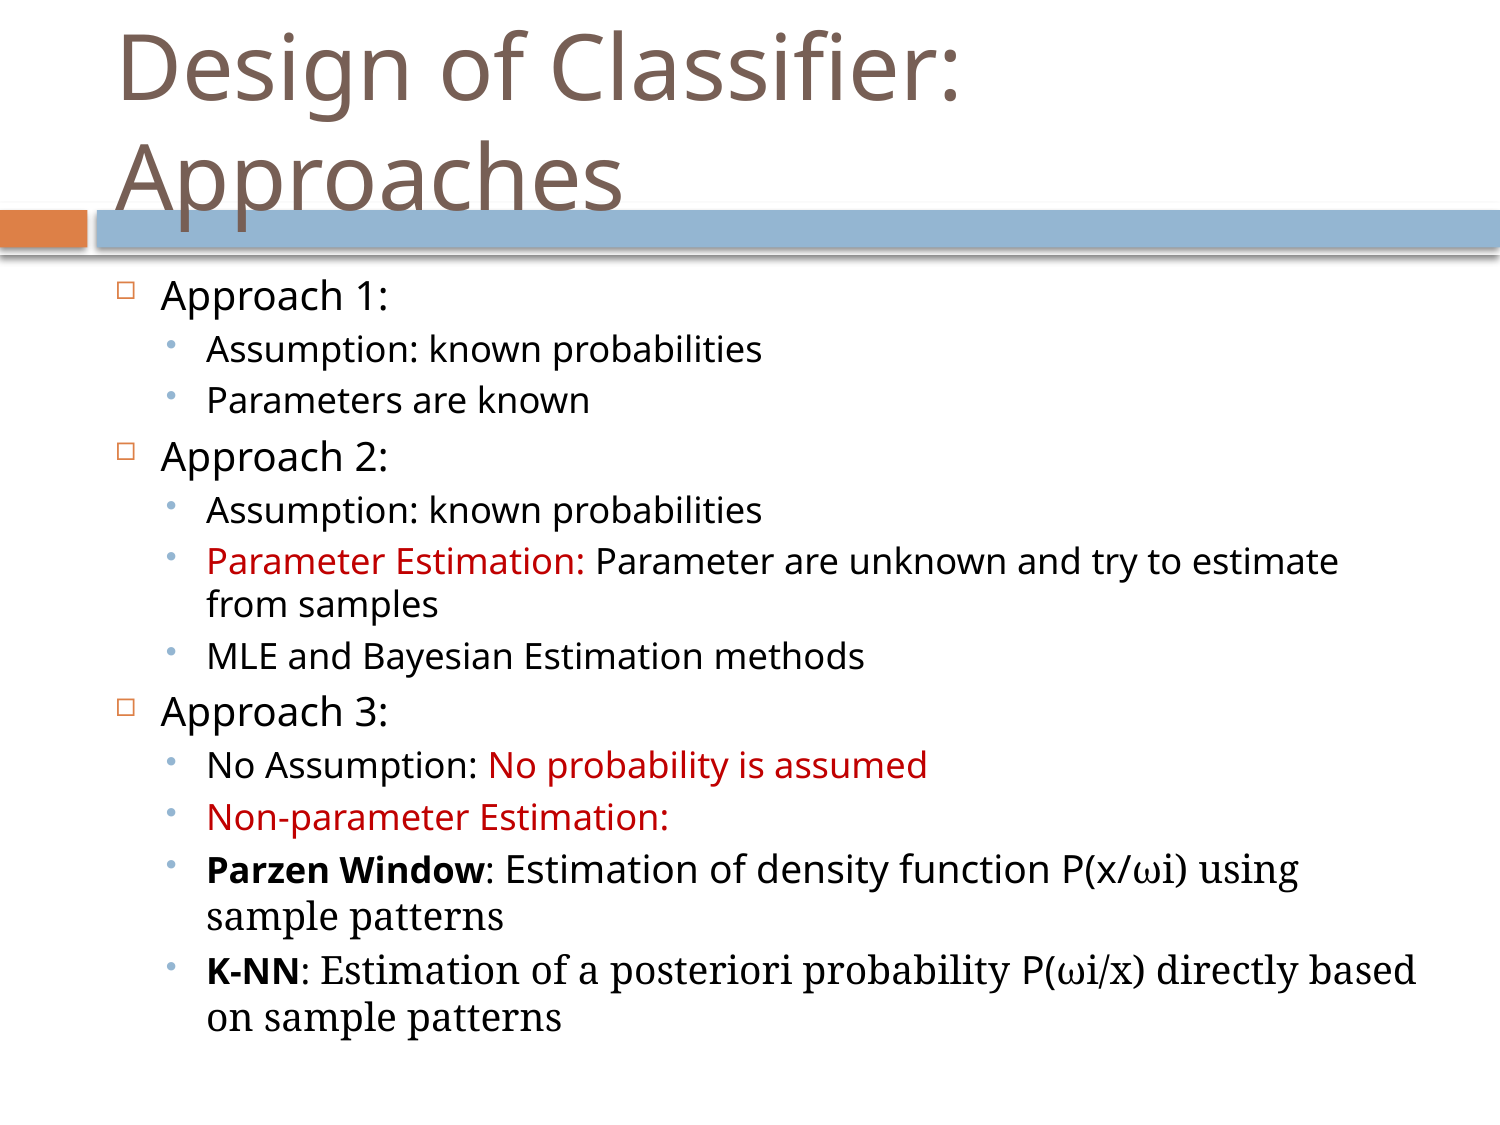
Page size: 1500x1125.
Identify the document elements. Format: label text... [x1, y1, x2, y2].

title Design of Classifier: Approaches [100, 37, 1438, 200]
list Approach 1: Assumption: known probabilities Parameters are known Approach 2: Assumption: known probabilities Parameter Estimation: Parameter are unknown and try to estimate from samples MLE and Bayesian Estimation methods Approach 3: No Assumption: No probability is assumed Non-parameter Estimation: Parzen Window: Estimation of density function P(x/ωi) using sample patterns K-NN: Estimation of a posteriori probability P(ωi/x) directly based on sample patterns [100, 262, 1438, 1050]
